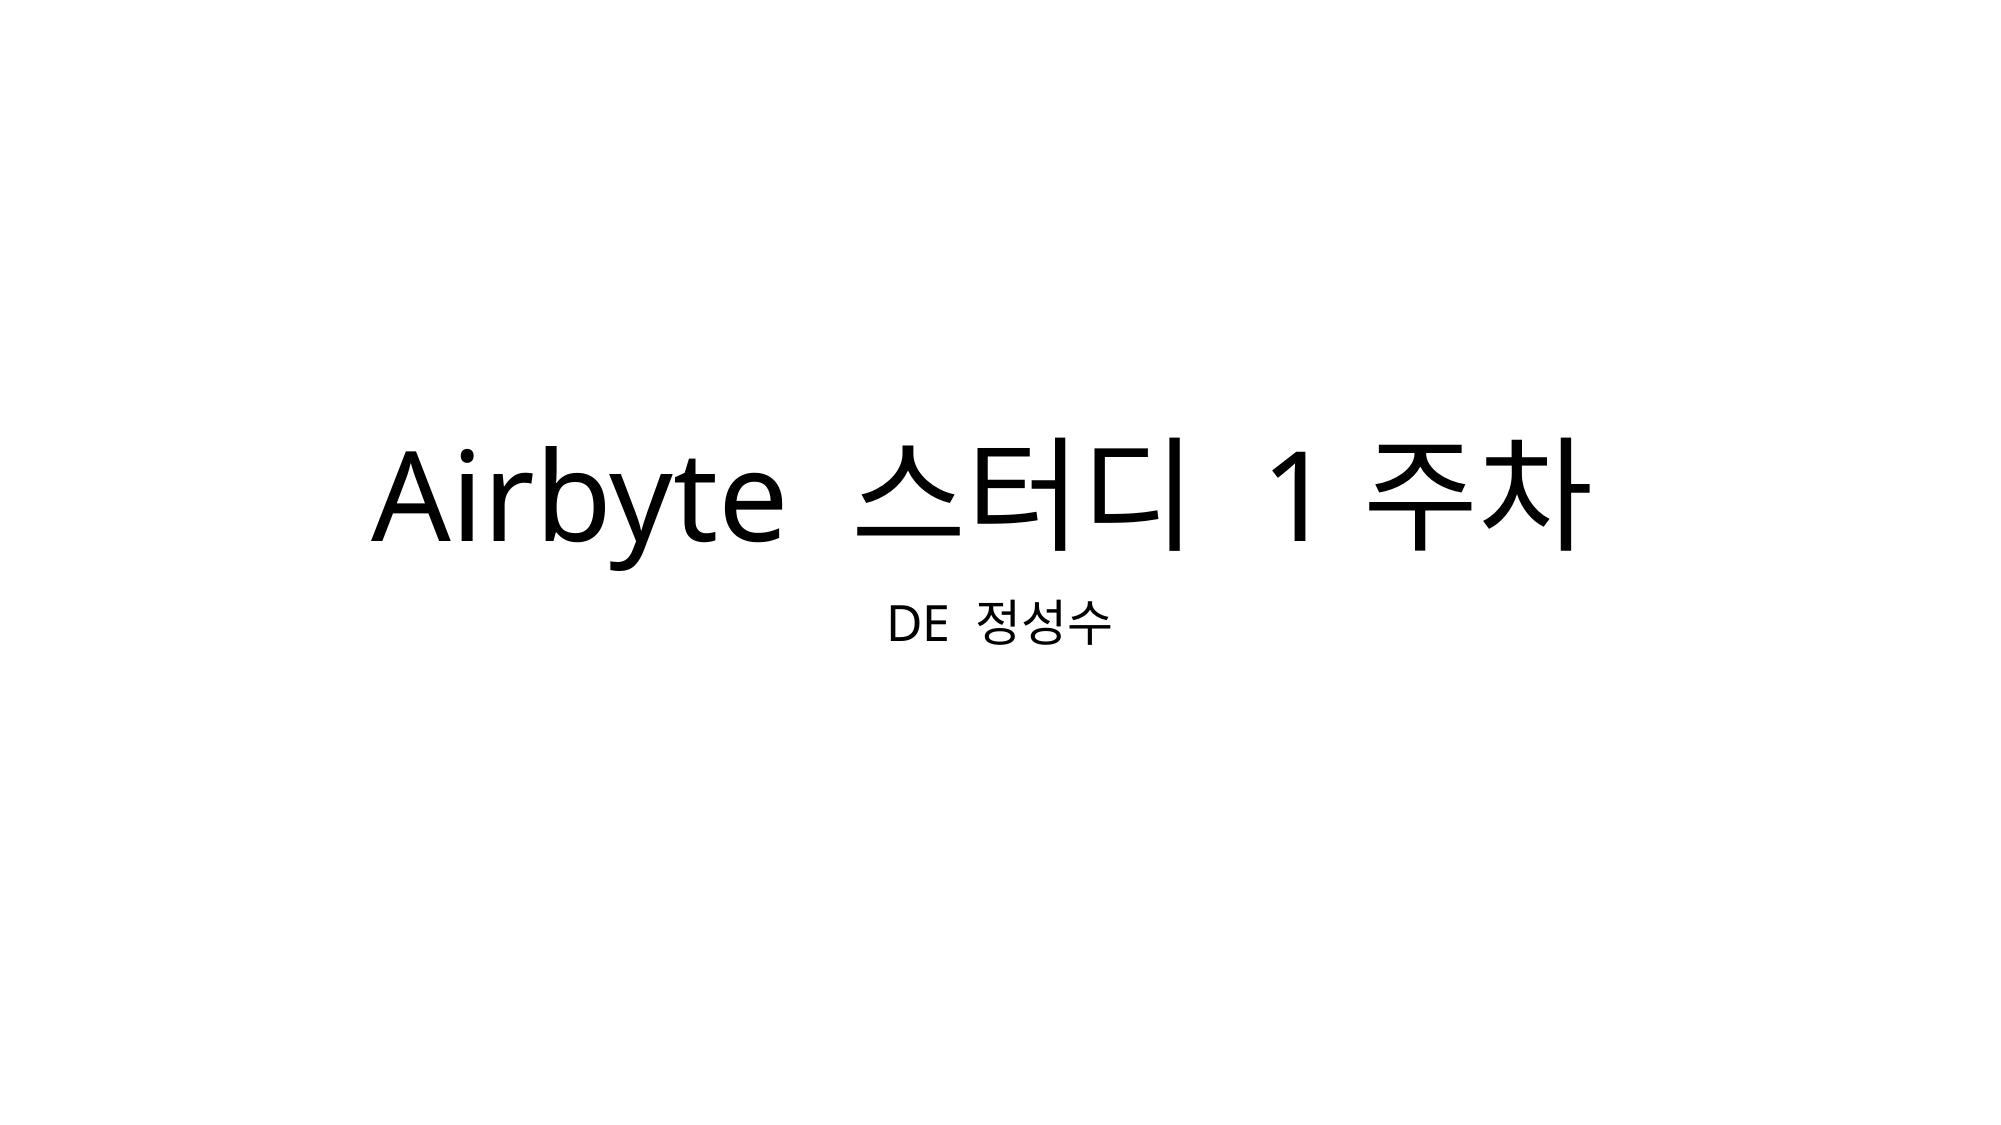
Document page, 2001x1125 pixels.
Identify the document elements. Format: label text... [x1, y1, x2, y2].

title Airbyte 스터디 1주차 [249, 184, 1750, 576]
subtitle DE 정성수 [249, 590, 1750, 863]
